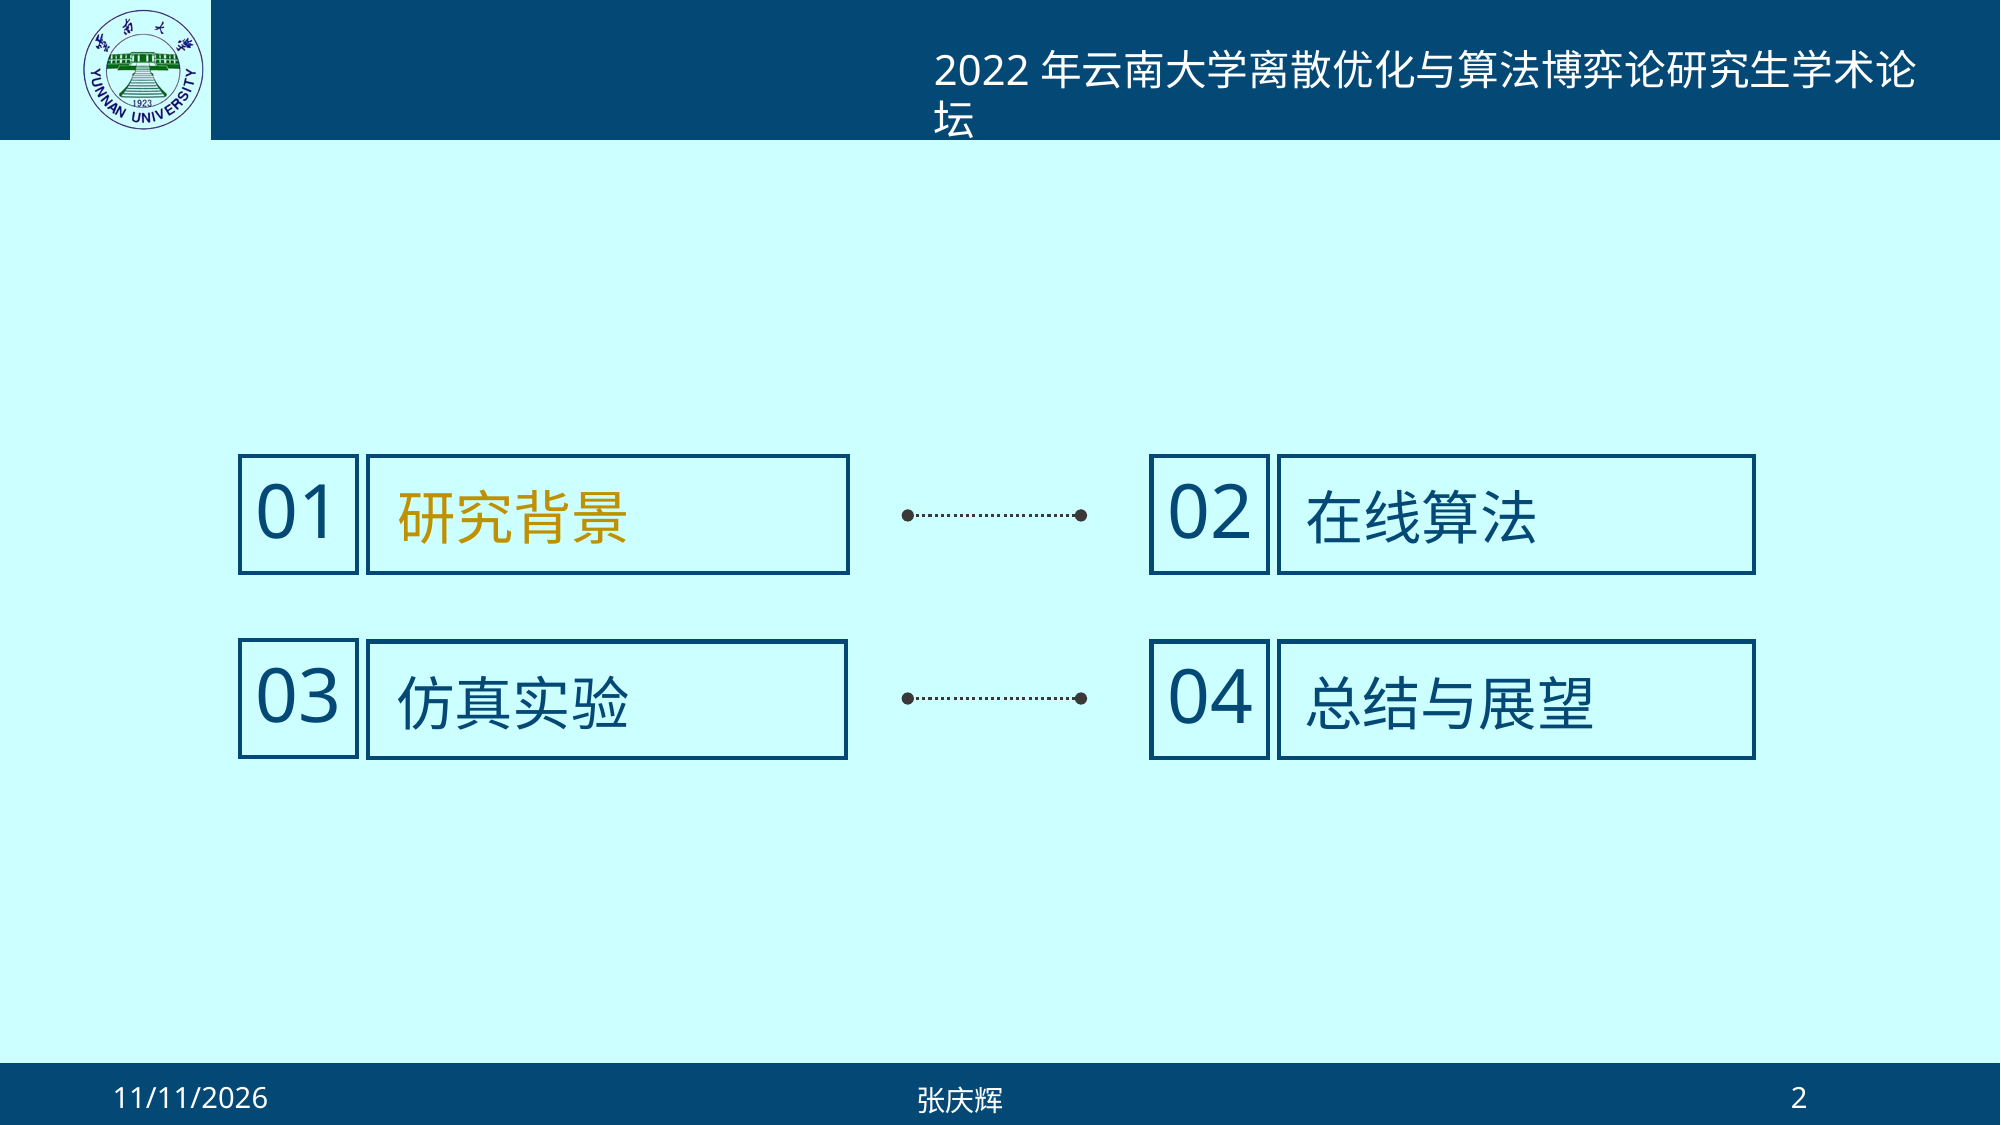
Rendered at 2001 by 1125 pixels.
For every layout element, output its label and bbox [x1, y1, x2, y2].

text_box [0, 0, 2000, 1125]
